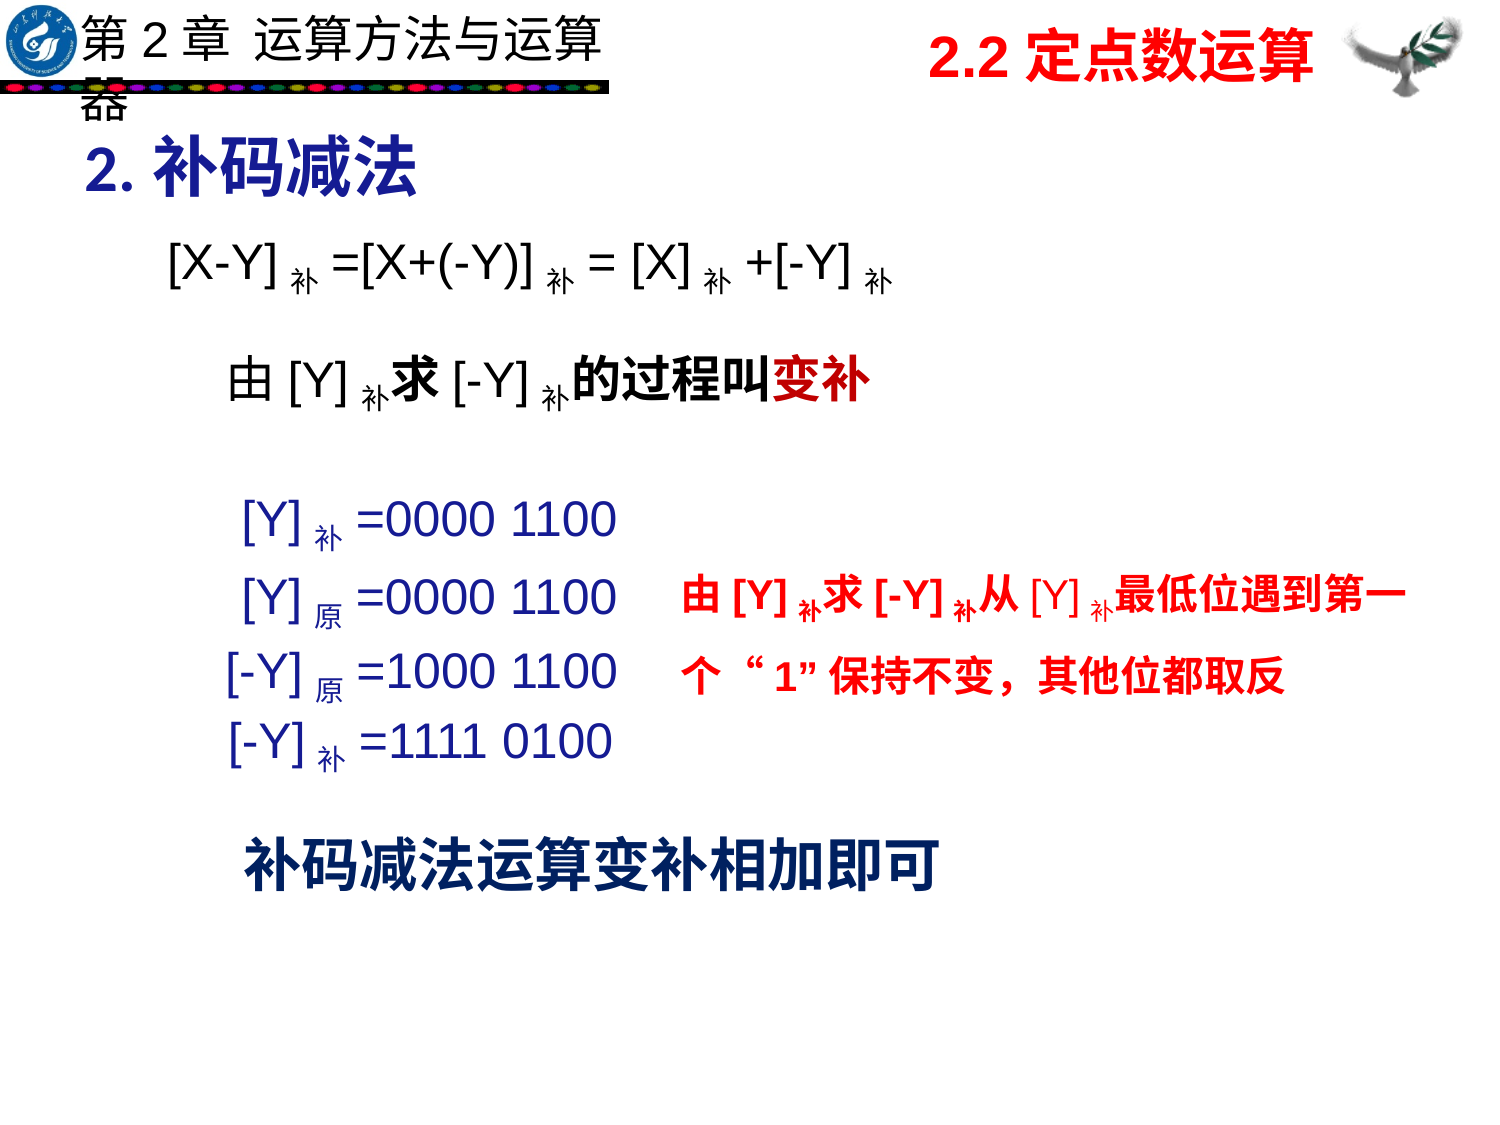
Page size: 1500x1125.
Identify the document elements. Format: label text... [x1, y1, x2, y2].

text_box [Y]补=0000 1100 [226, 445, 647, 523]
picture [0, 0, 609, 94]
text_box 由[Y]补求[-Y]补的过程叫变补 [210, 339, 1196, 423]
text_box [X-Y]补=[X+(-Y)]补= [X]补+[-Y]补 [152, 222, 1114, 306]
text_box [-Y]补=1111 0100 [213, 666, 642, 784]
text_box [Y]原=0000 1100 [226, 523, 647, 597]
text_box 由[Y]补求[-Y]补从[Y]补最低位遇到第一个“1”保持不变，其他位都取反 [665, 532, 1442, 708]
picture [1312, 0, 1500, 134]
text_box 2.2定点数运算 [914, 11, 1372, 97]
text_box 2.补码减法 [70, 117, 563, 212]
text_box 补码减法运算变补相加即可 [228, 820, 957, 906]
text_box [-Y]原=1000 1100 [210, 597, 647, 715]
